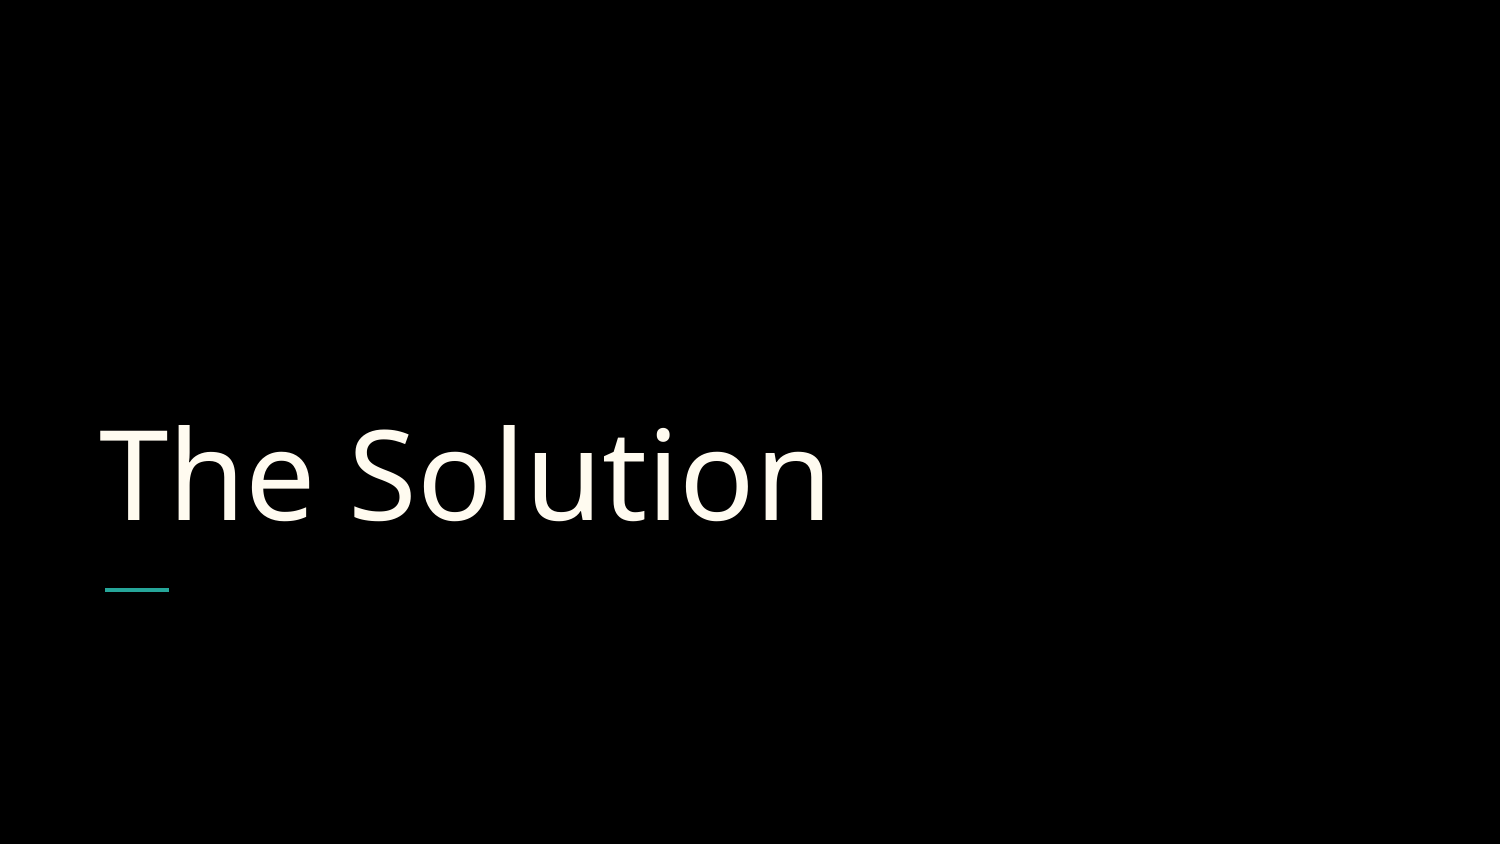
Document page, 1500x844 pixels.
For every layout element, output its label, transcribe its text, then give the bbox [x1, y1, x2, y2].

title The Solution [84, 310, 1416, 561]
